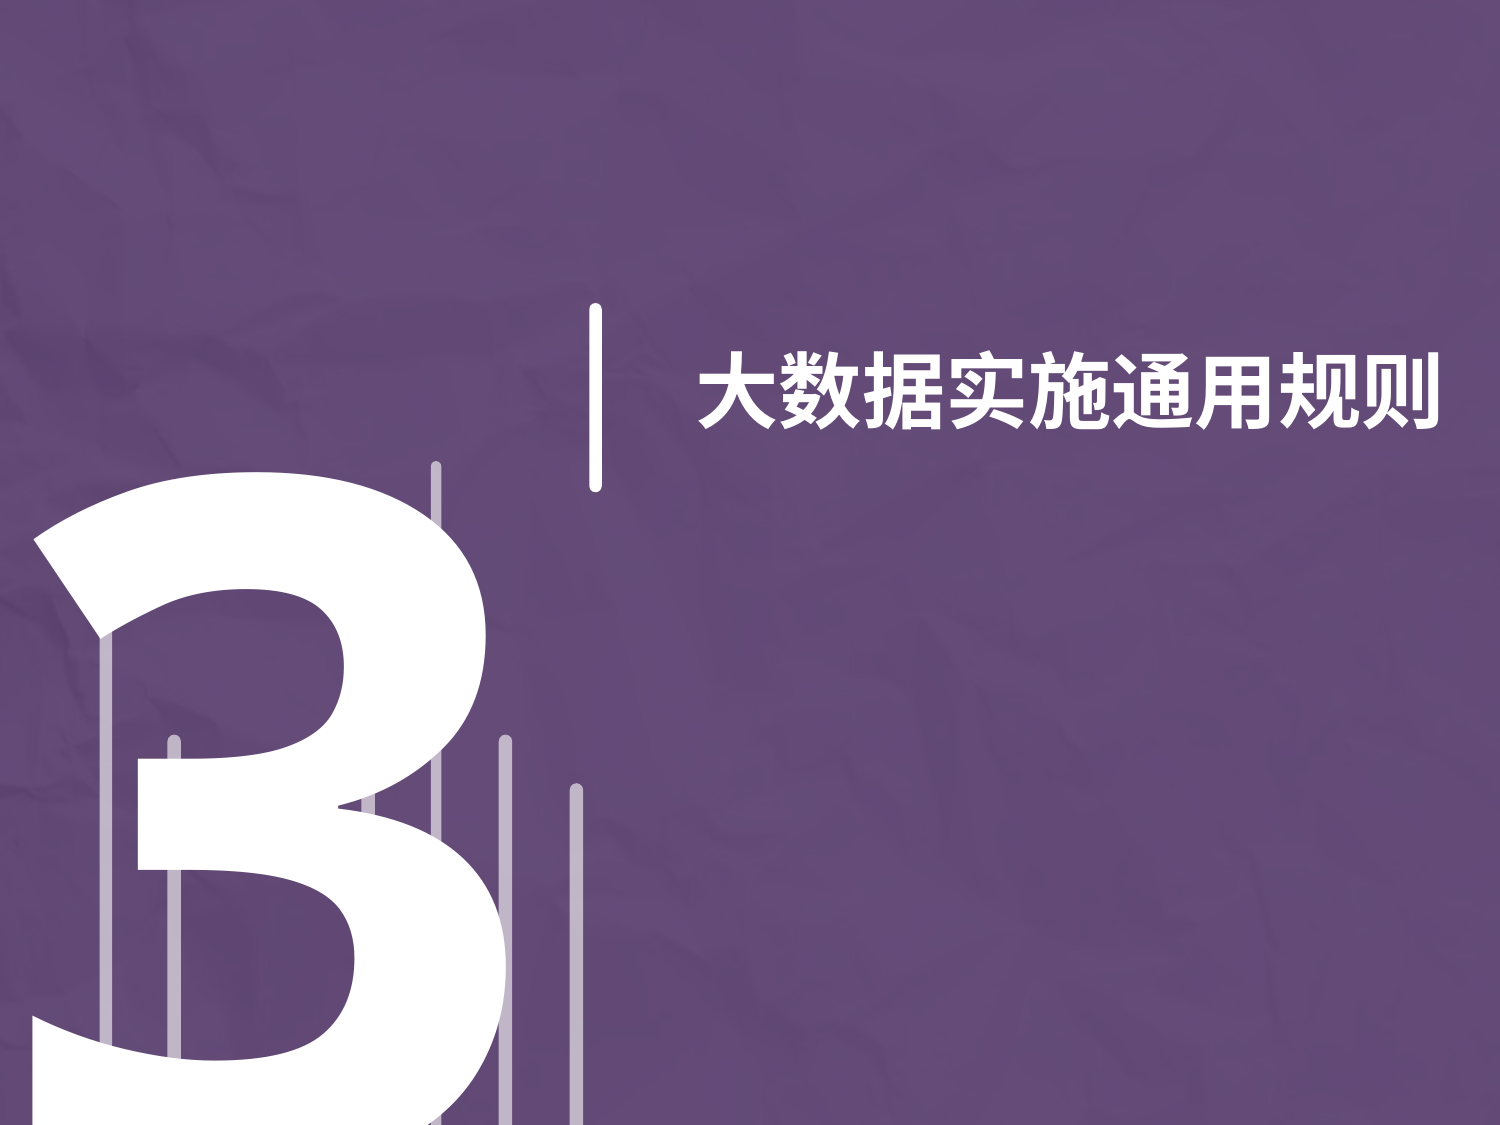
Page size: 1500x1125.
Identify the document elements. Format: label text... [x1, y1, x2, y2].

text_box 3 [0, 208, 404, 1122]
text_box [587, 300, 604, 495]
text_box 大数据实施通用规则 [638, 323, 1500, 448]
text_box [99, 579, 376, 1125]
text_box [430, 460, 584, 1125]
